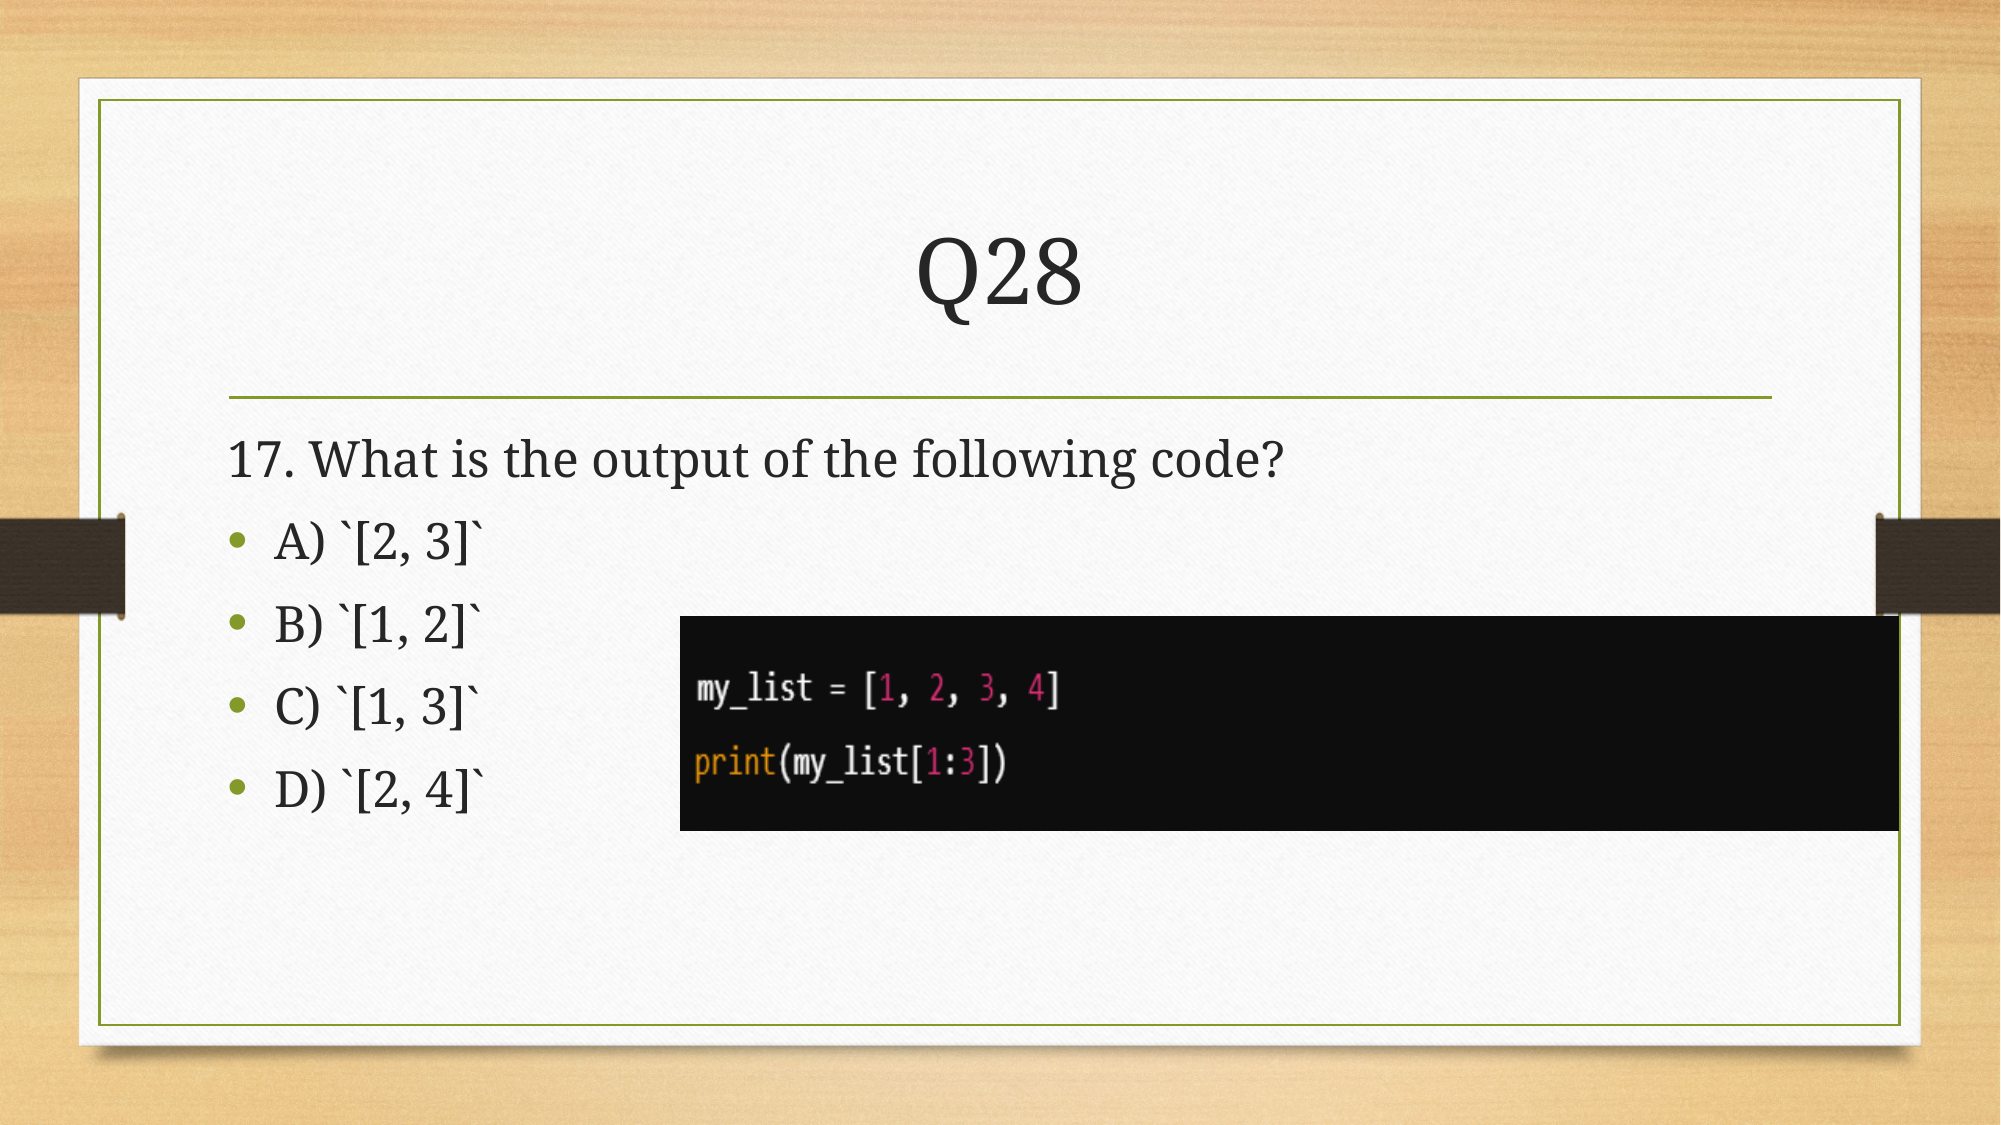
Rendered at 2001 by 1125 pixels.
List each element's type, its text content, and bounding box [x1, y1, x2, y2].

picture [0, 0, 2001, 1125]
title Q28 [212, 161, 1788, 375]
list 17. What is the output of the following code? A) `[2, 3]` B) `[1, 2]` C) `[1, 3]` D) `[2, 4]` [212, 419, 1788, 964]
